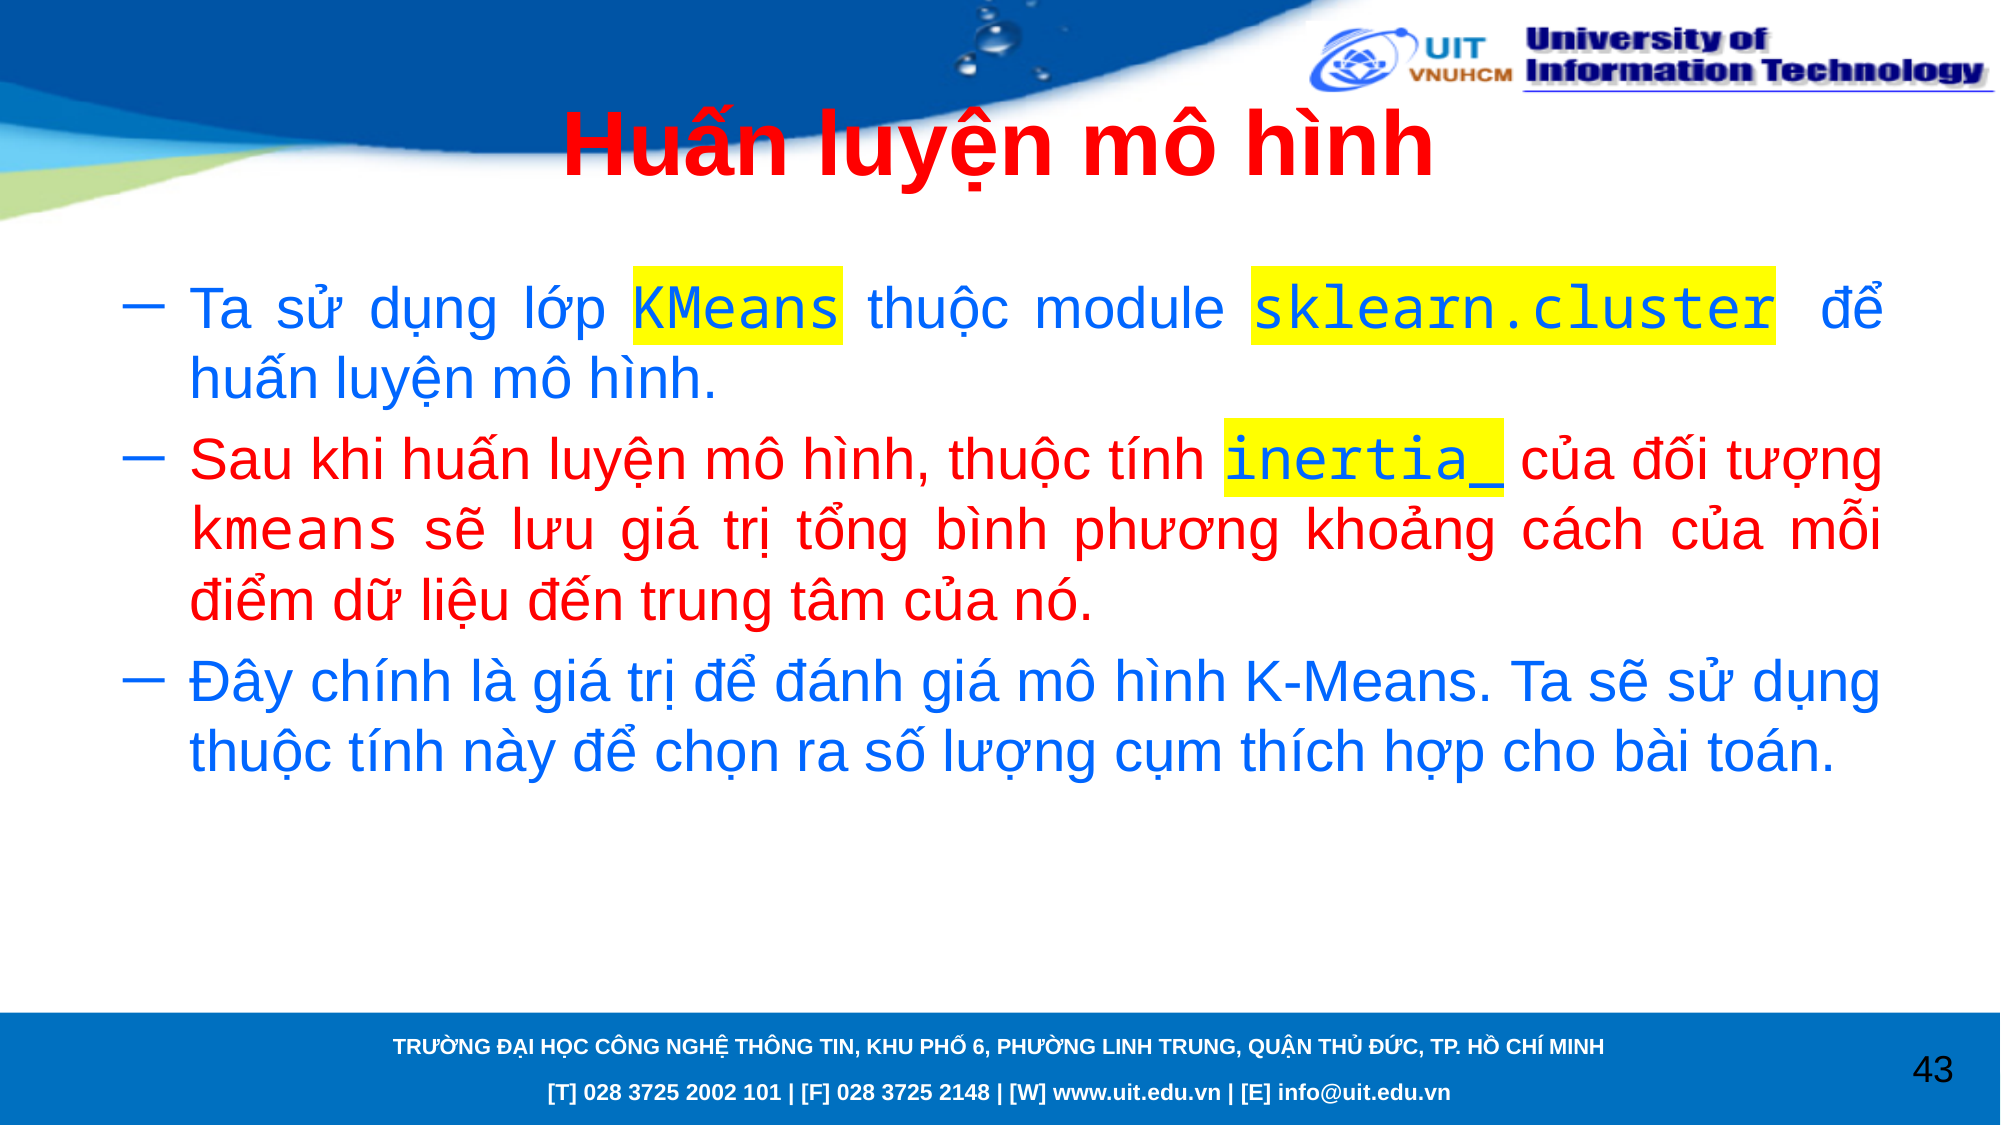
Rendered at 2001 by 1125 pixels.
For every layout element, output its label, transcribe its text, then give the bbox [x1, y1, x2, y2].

picture [0, 0, 2001, 1125]
list Ta sử dụng lớp KMeans thuộc module sklearn.cluster để huấn luyện mô hình. Sau khi huấn luyện mô hình, thuộc tính inertia_ của đối tượng kmeans sẽ lưu giá trị tổng bình phương khoảng cách của mỗi điểm dữ liệu đến trung tâm của nó. Đây chính là giá trị để đánh giá mô hình K-Means. Ta sẽ sử dụng thuộc tính này để chọn ra số lượng cụm thích hợp cho bài toán. [99, 262, 1900, 1005]
title Huấn luyện mô hình [99, 45, 1900, 233]
